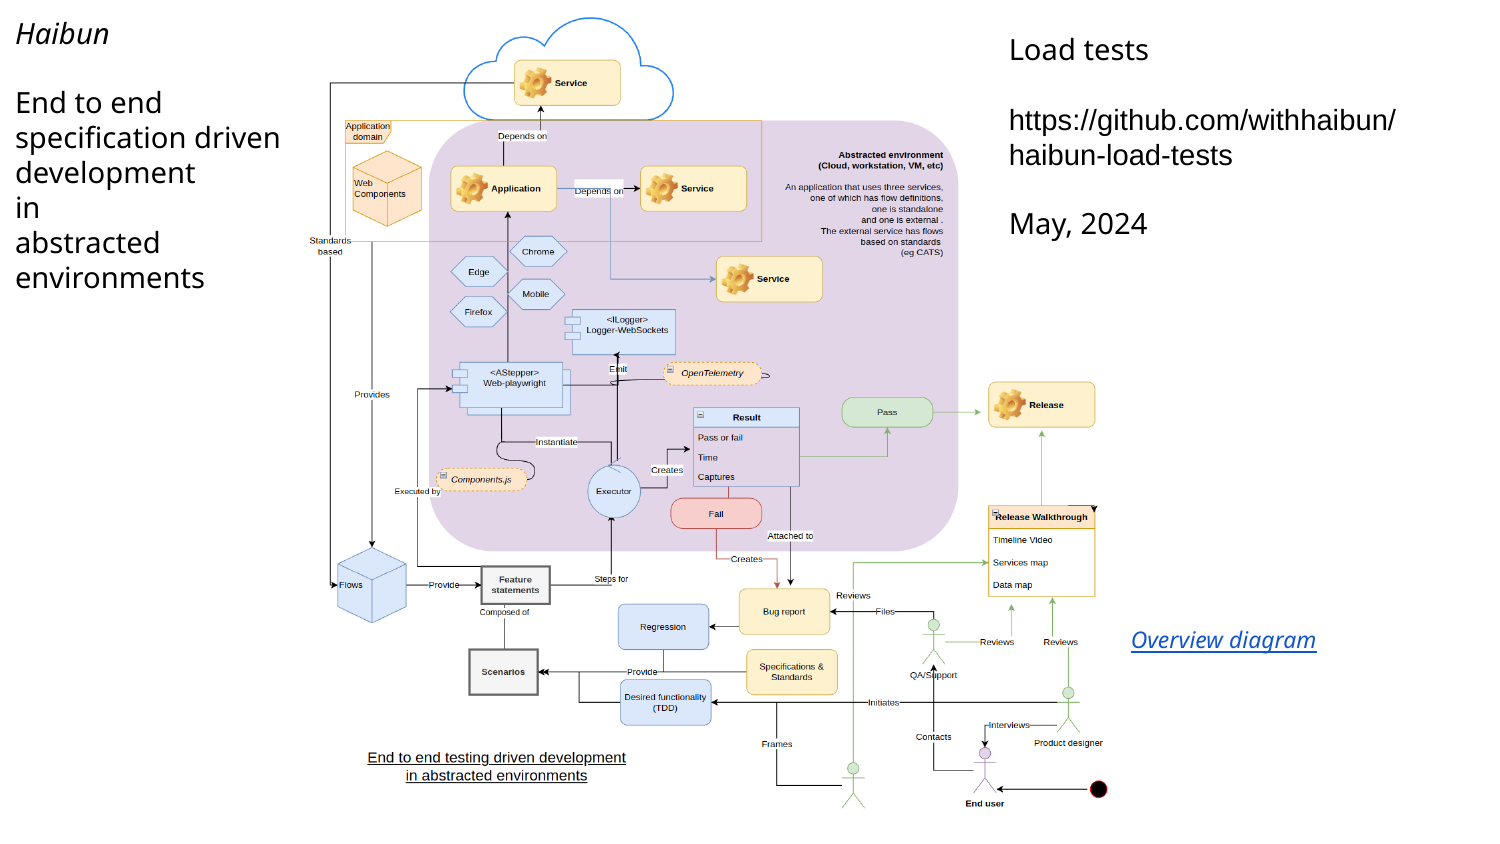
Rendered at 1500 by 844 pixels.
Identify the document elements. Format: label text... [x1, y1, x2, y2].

text_box Haibun End to end specification driven development in abstracted environments [0, 0, 315, 310]
text_box Overview diagram [1116, 578, 1500, 673]
text_box Load tests https://github.com/withhaibun/haibun-load-tests May, 2024 [1113, 16, 1500, 256]
picture [308, 15, 1111, 811]
